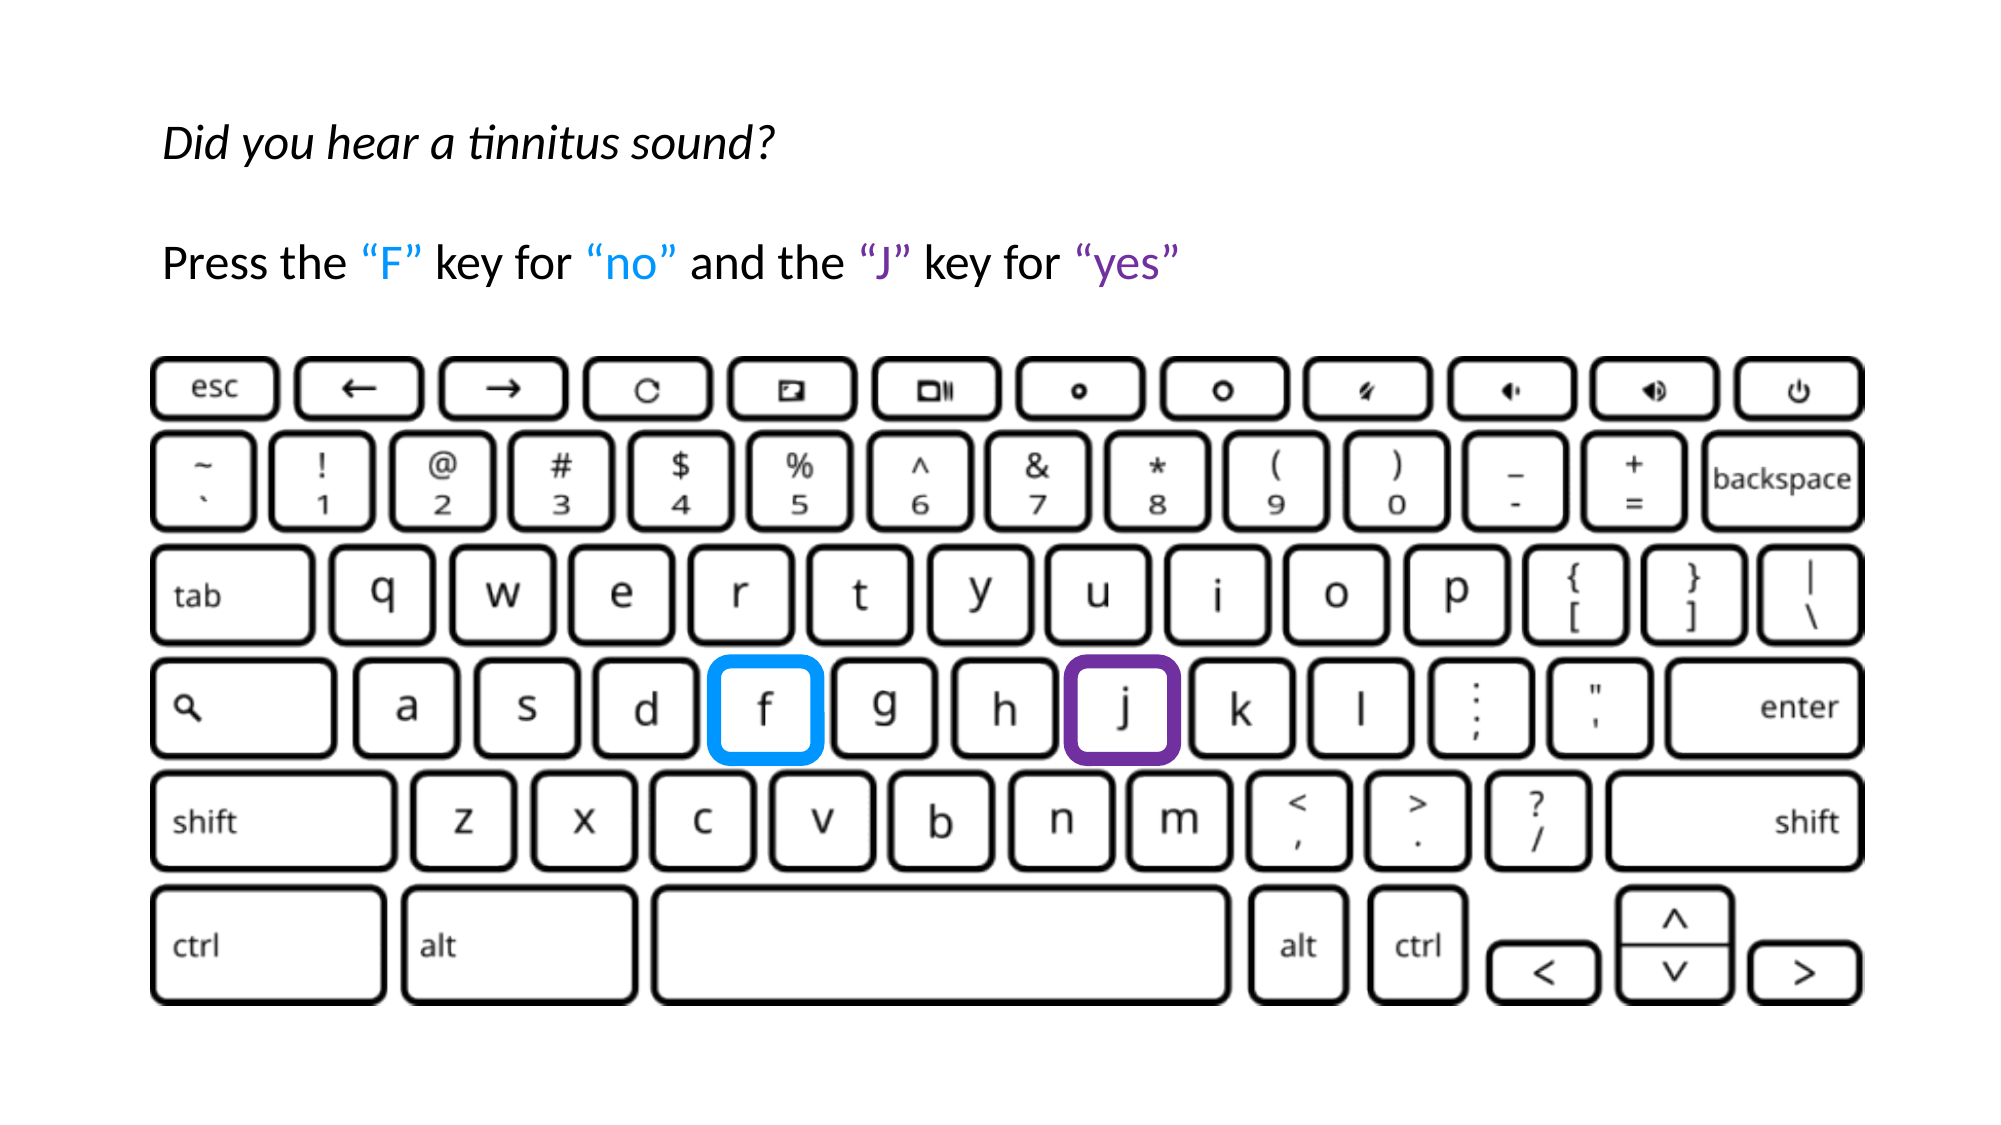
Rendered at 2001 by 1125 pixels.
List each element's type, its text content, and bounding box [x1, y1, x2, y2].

picture [149, 356, 1865, 1006]
text_box Did you hear a tinnitus sound? Press the “F” key for “no” and the “J” key for “yes” [147, 102, 1196, 298]
